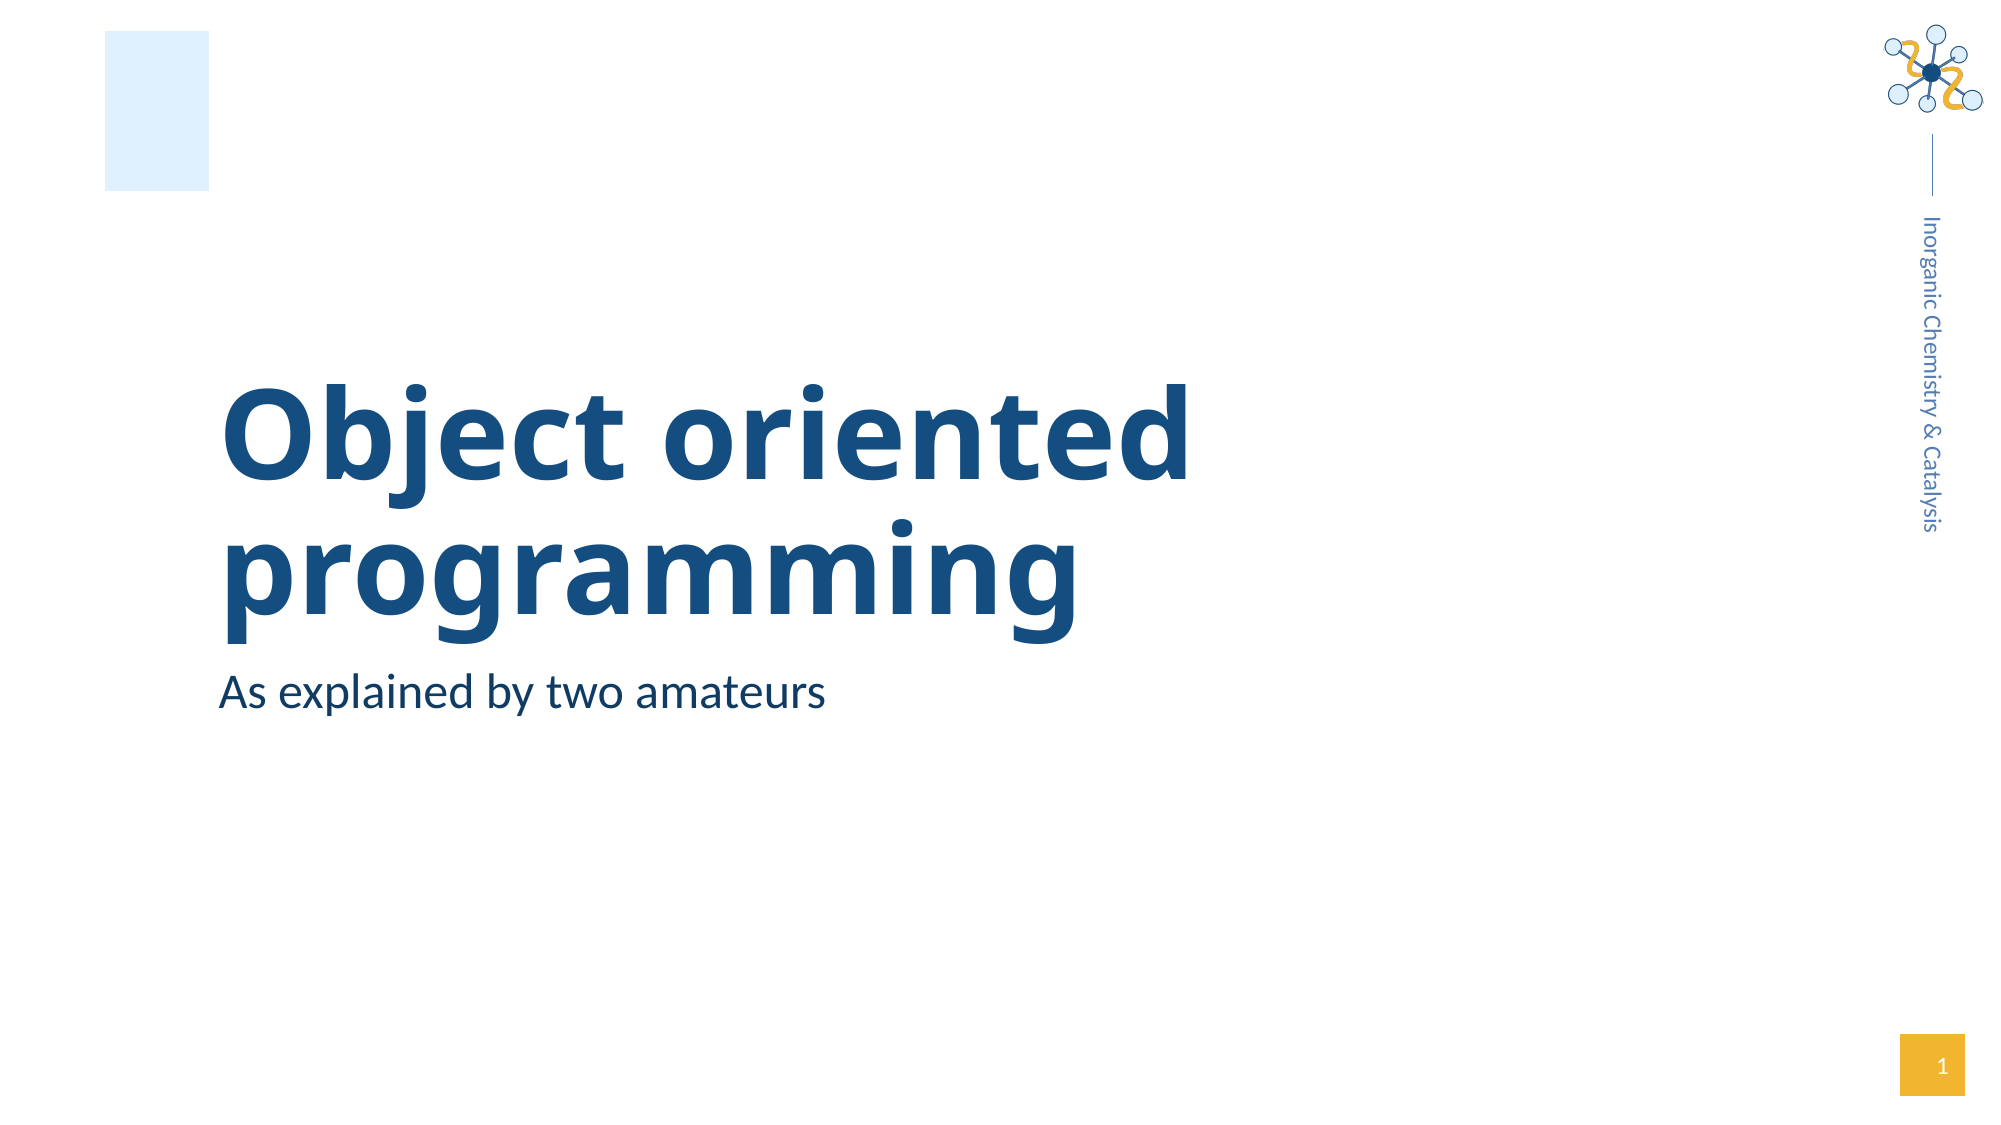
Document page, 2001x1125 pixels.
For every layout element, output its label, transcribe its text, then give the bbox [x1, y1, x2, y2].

title Object oriented programming [203, 312, 1704, 650]
slide_number 1 [1514, 1035, 1964, 1096]
picture [1868, 3, 2000, 134]
subtitle As explained by two amateurs [203, 658, 1704, 852]
